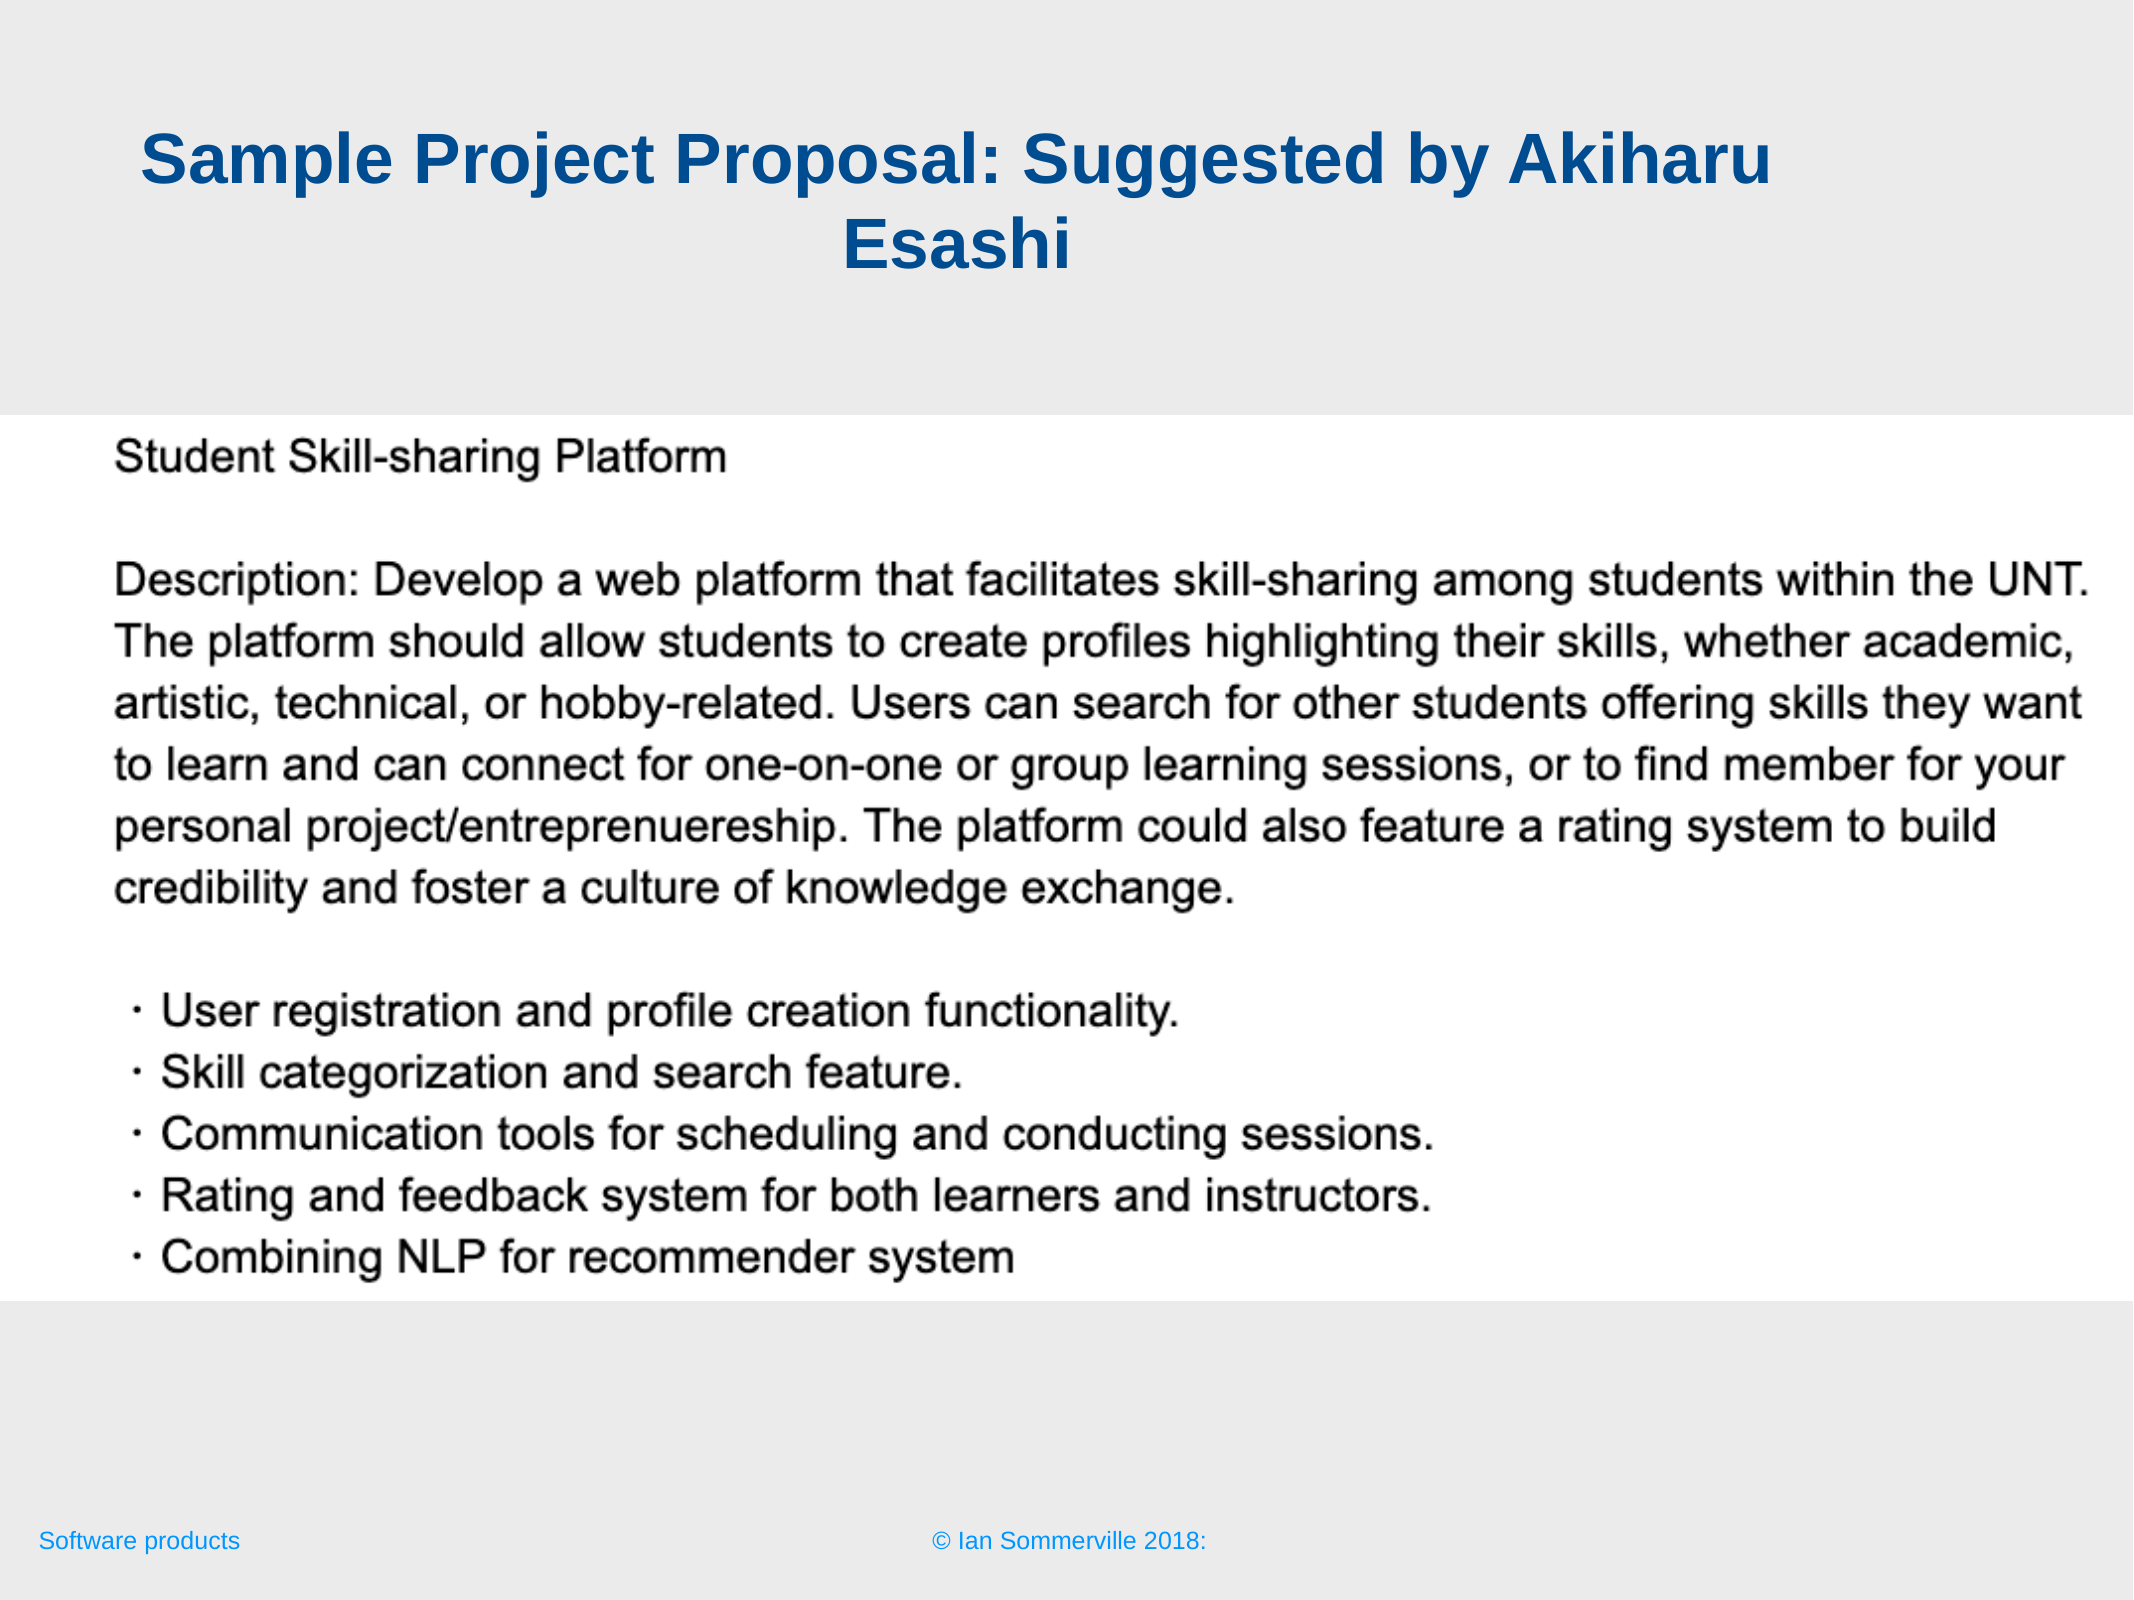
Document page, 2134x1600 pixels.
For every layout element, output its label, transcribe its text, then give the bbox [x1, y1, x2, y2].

picture [0, 414, 2134, 1302]
text_box Sample Project Proposal: Suggested by Akiharu Esashi [106, 64, 1809, 331]
